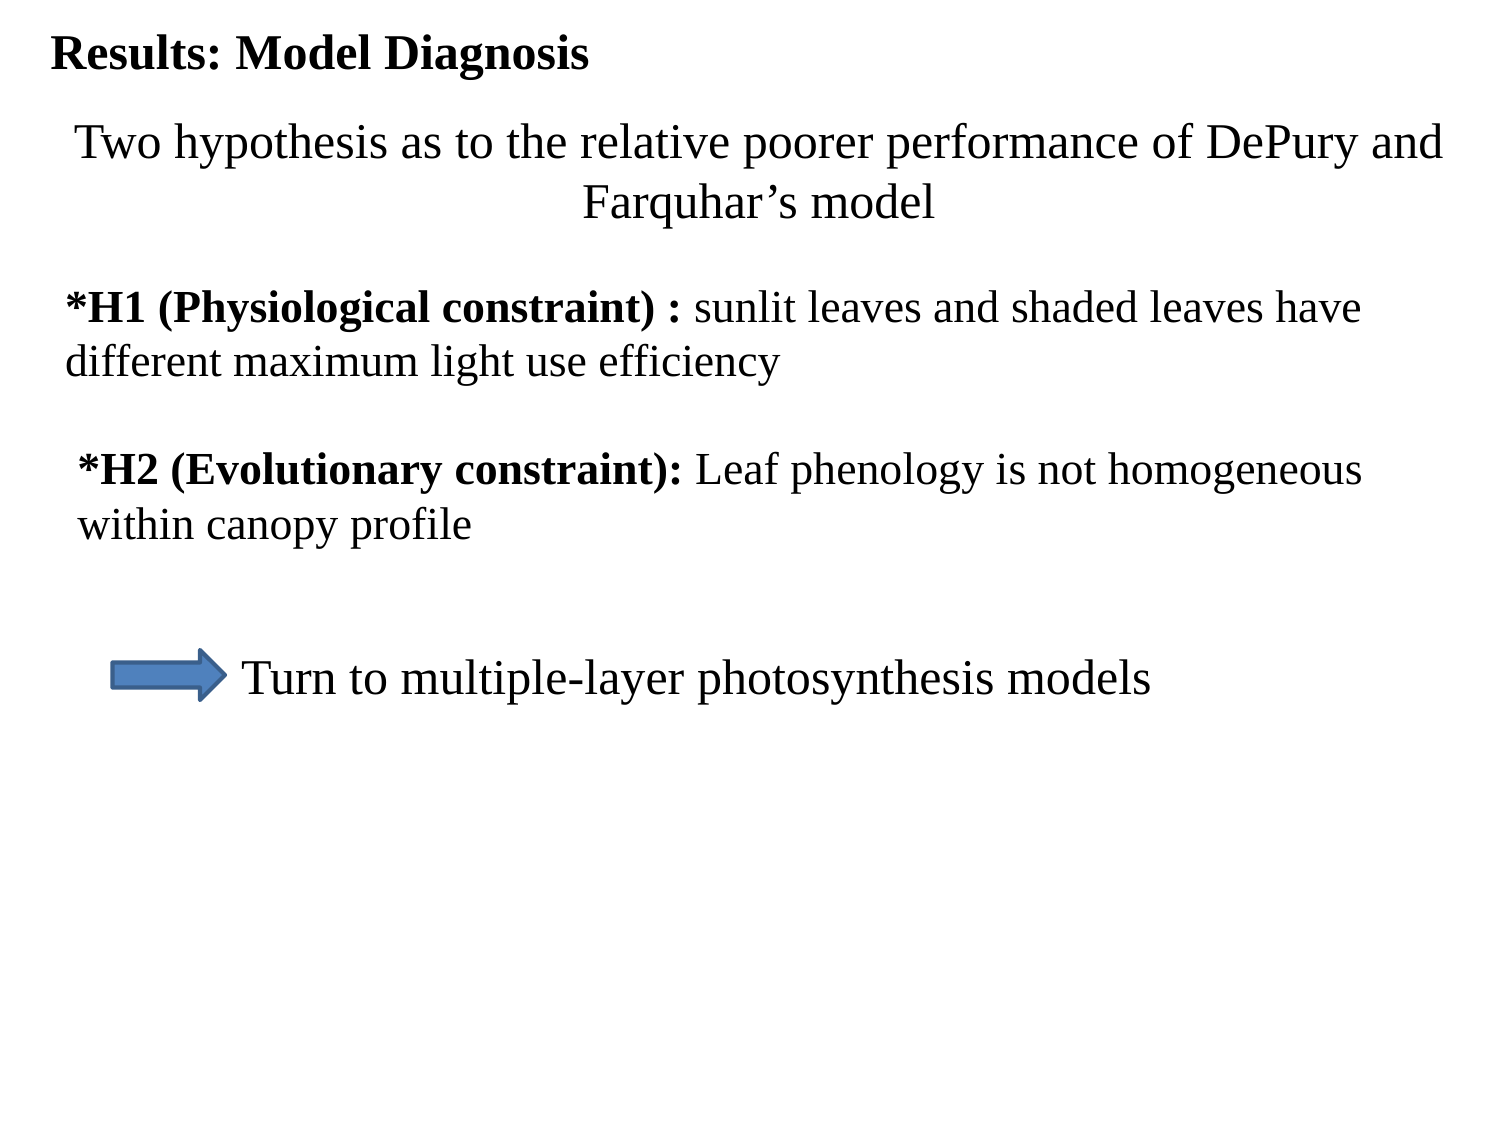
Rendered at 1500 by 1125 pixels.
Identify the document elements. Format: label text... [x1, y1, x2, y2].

text_box [110, 648, 199, 702]
text_box *H1 (Physiological constraint) : sunlit leaves and shaded leaves have different maximum light use efficiency [49, 262, 1463, 400]
text_box Turn to multiple-layer photosynthesis models [199, 636, 1194, 712]
text_box Two hypothesis as to the relative poorer performance of DePury and Farquhar’s model [38, 100, 1480, 236]
text_box *H2 (Evolutionary constraint): Leaf phenology is not homogeneous within canopy profile [62, 424, 1413, 563]
text_box Results: Model Diagnosis [0, 0, 691, 100]
